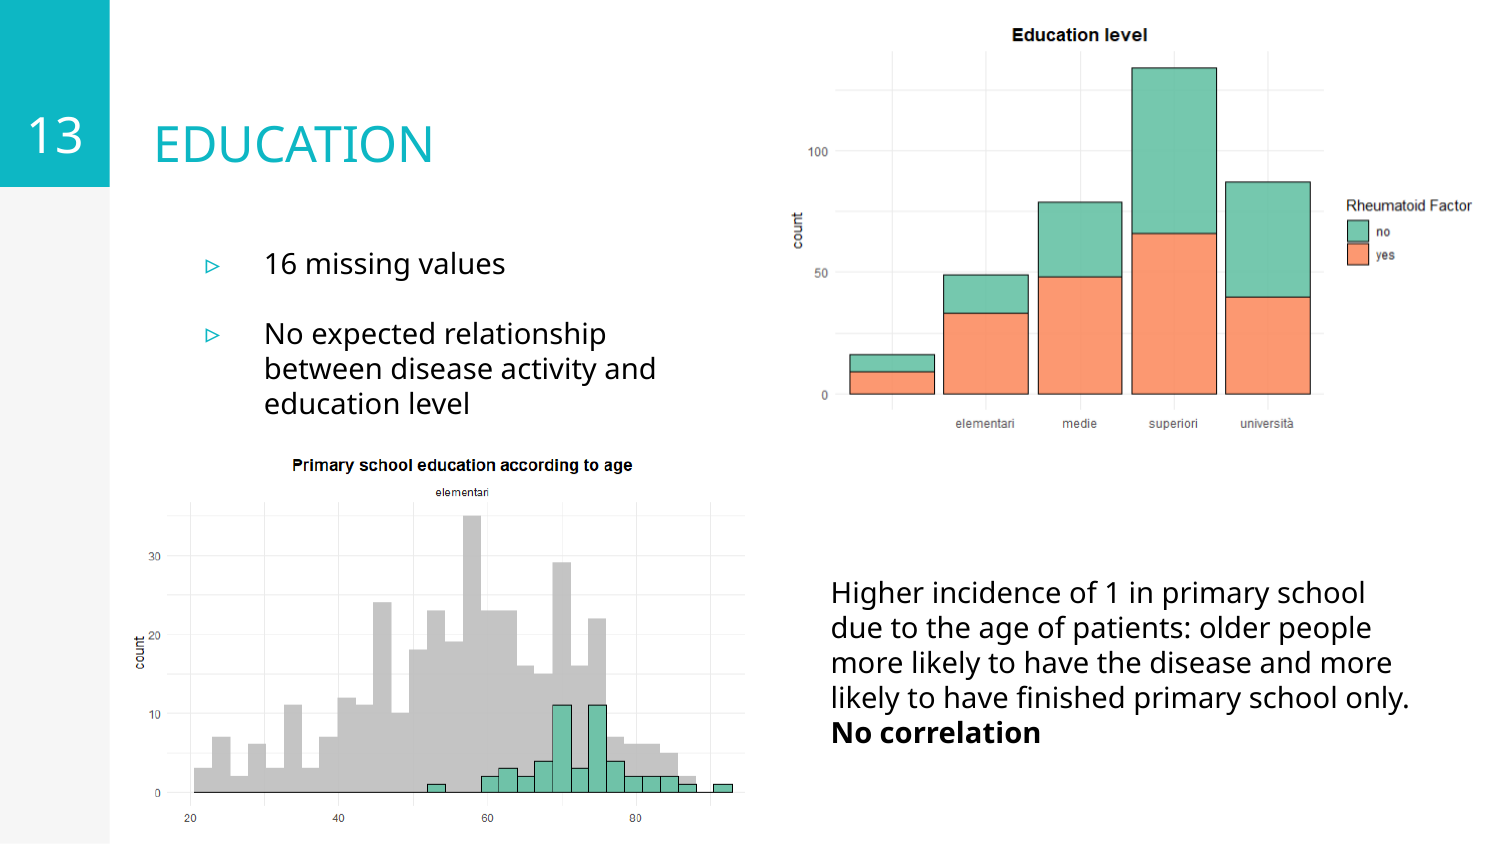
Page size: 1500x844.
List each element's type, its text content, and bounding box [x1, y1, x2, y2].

title EDUCATION [138, 75, 722, 188]
slide_number 13 [0, 0, 110, 187]
text_box 16 missing values No expected relationship between disease activity and education level [174, 230, 705, 436]
picture [786, 17, 1481, 442]
picture [134, 451, 745, 840]
text_box Higher incidence of 1 in primary school due to the age of patients: older people more likely to have the disease and more likely to have finished primary school only. No correlation [815, 559, 1426, 765]
